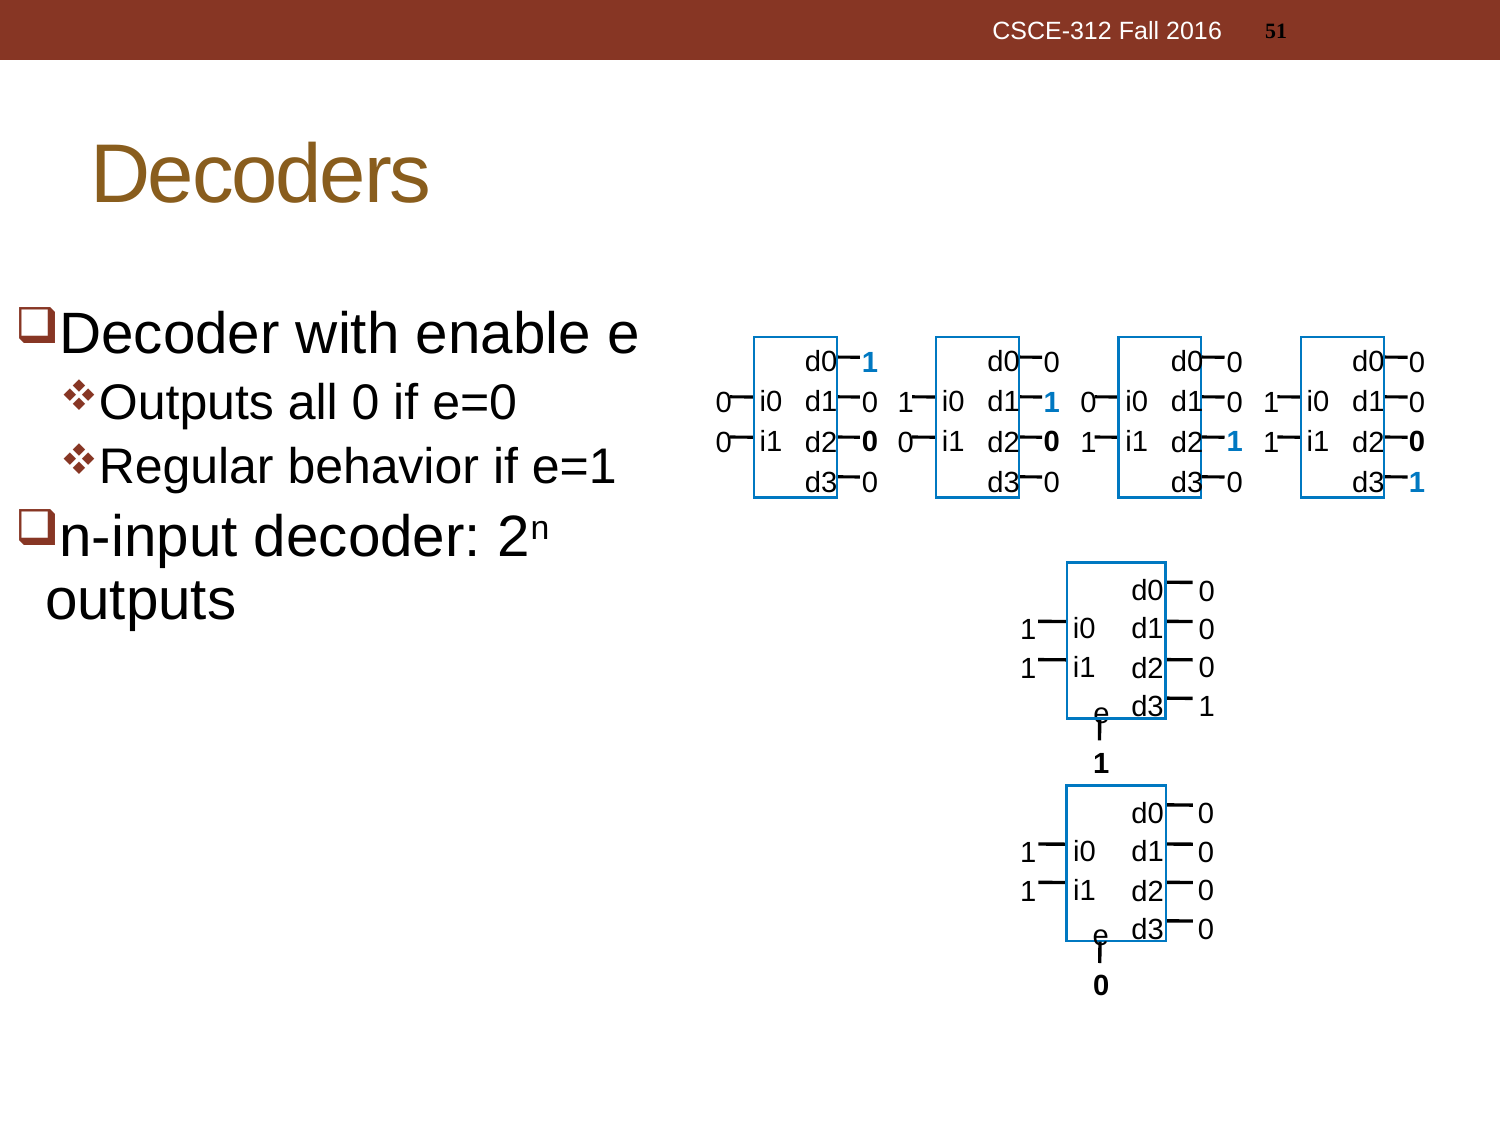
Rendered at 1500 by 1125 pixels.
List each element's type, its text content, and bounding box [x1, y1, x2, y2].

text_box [715, 336, 1426, 499]
footer CSCE-312 Fall 2016 [562, 3, 1238, 57]
slide_number 51 [1250, 3, 1425, 57]
list Decoder with enable e Outputs all 0 if e=0 Regular behavior if e=1 n-input decoder: 2n outputs [0, 296, 690, 1048]
title Decoders [75, 87, 1425, 250]
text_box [1019, 562, 1215, 1002]
